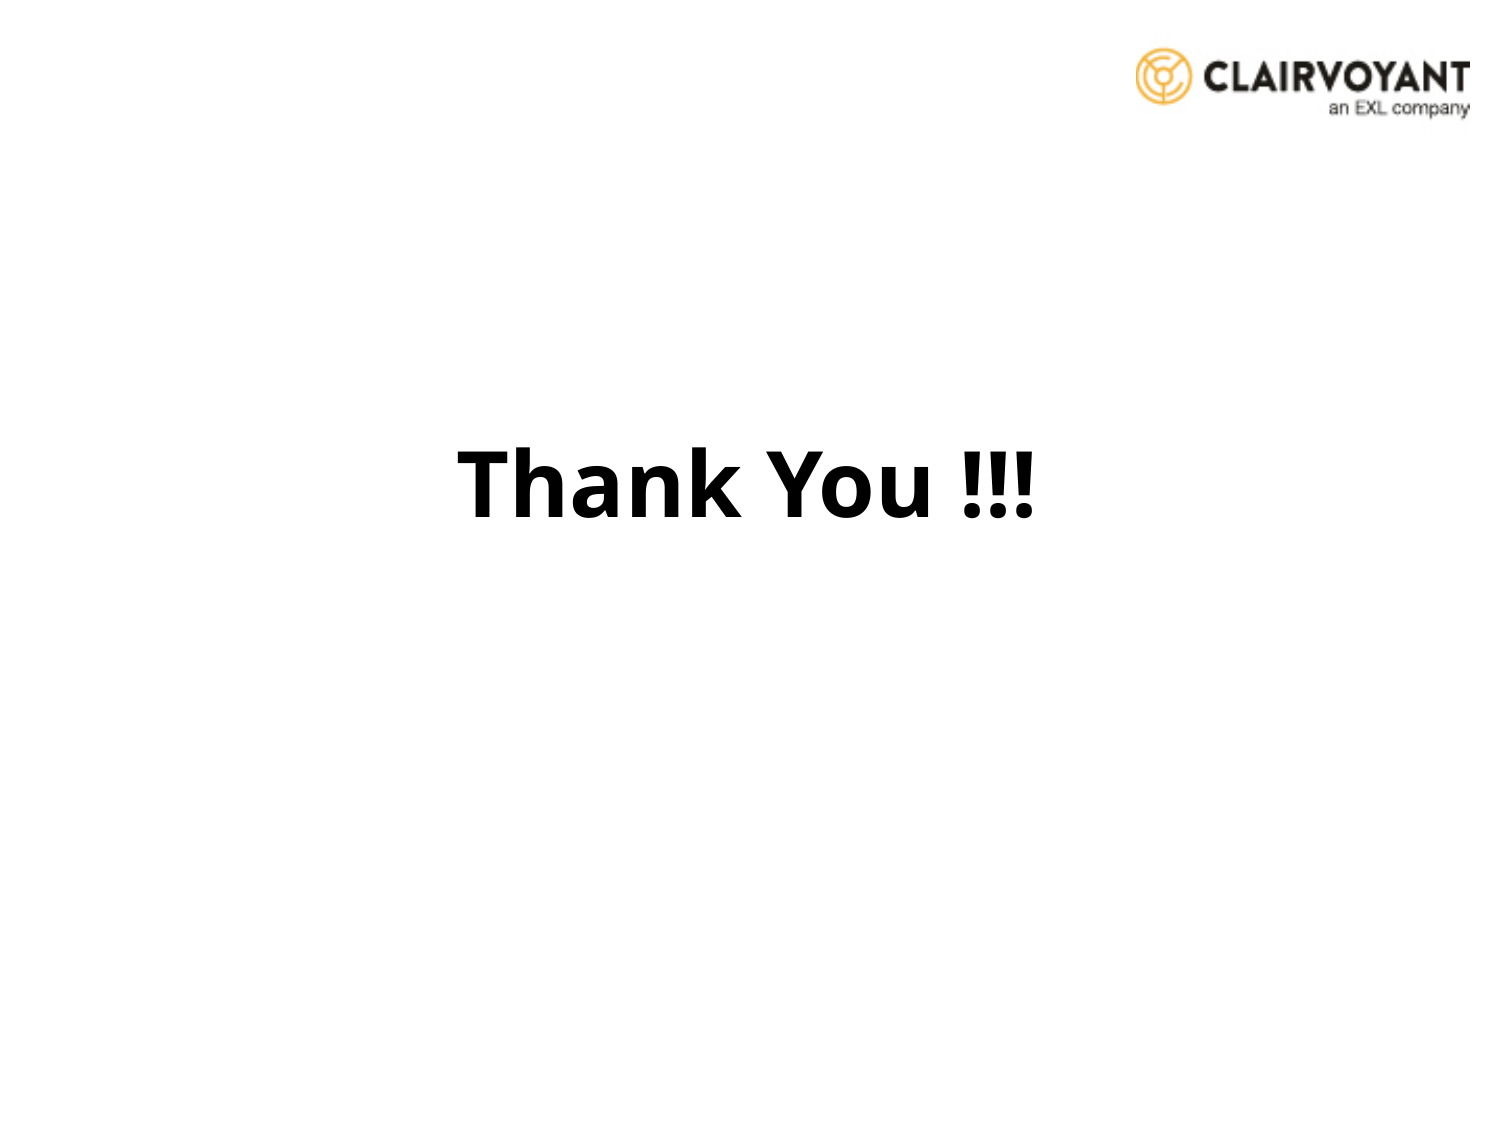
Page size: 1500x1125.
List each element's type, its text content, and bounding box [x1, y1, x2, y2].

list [1136, 0, 1471, 169]
title Thank You !!! [234, 386, 1261, 575]
